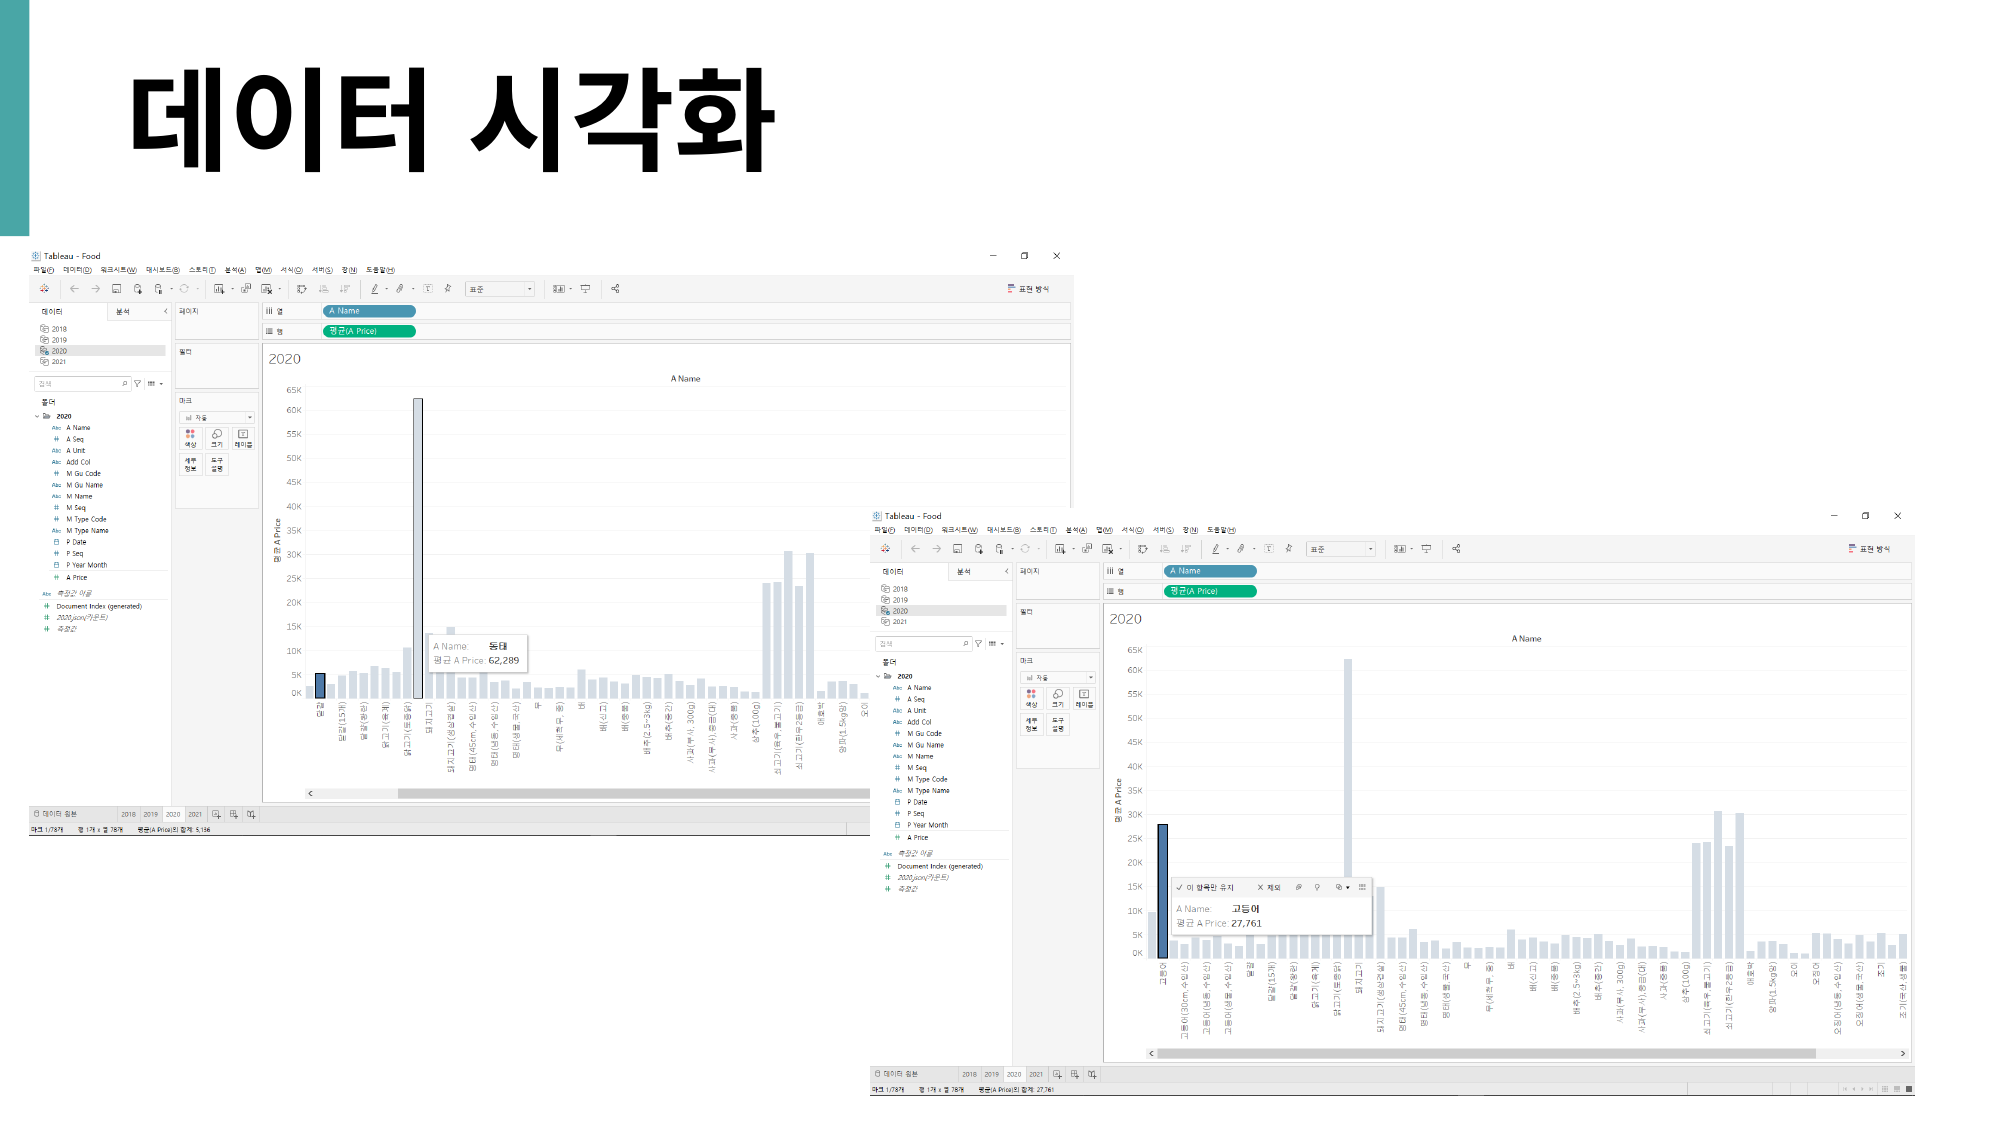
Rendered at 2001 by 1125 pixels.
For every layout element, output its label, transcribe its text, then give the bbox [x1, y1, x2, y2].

picture [29, 248, 1915, 1096]
text_box 데이터 시각화 [111, 42, 794, 193]
text_box [0, 0, 30, 237]
